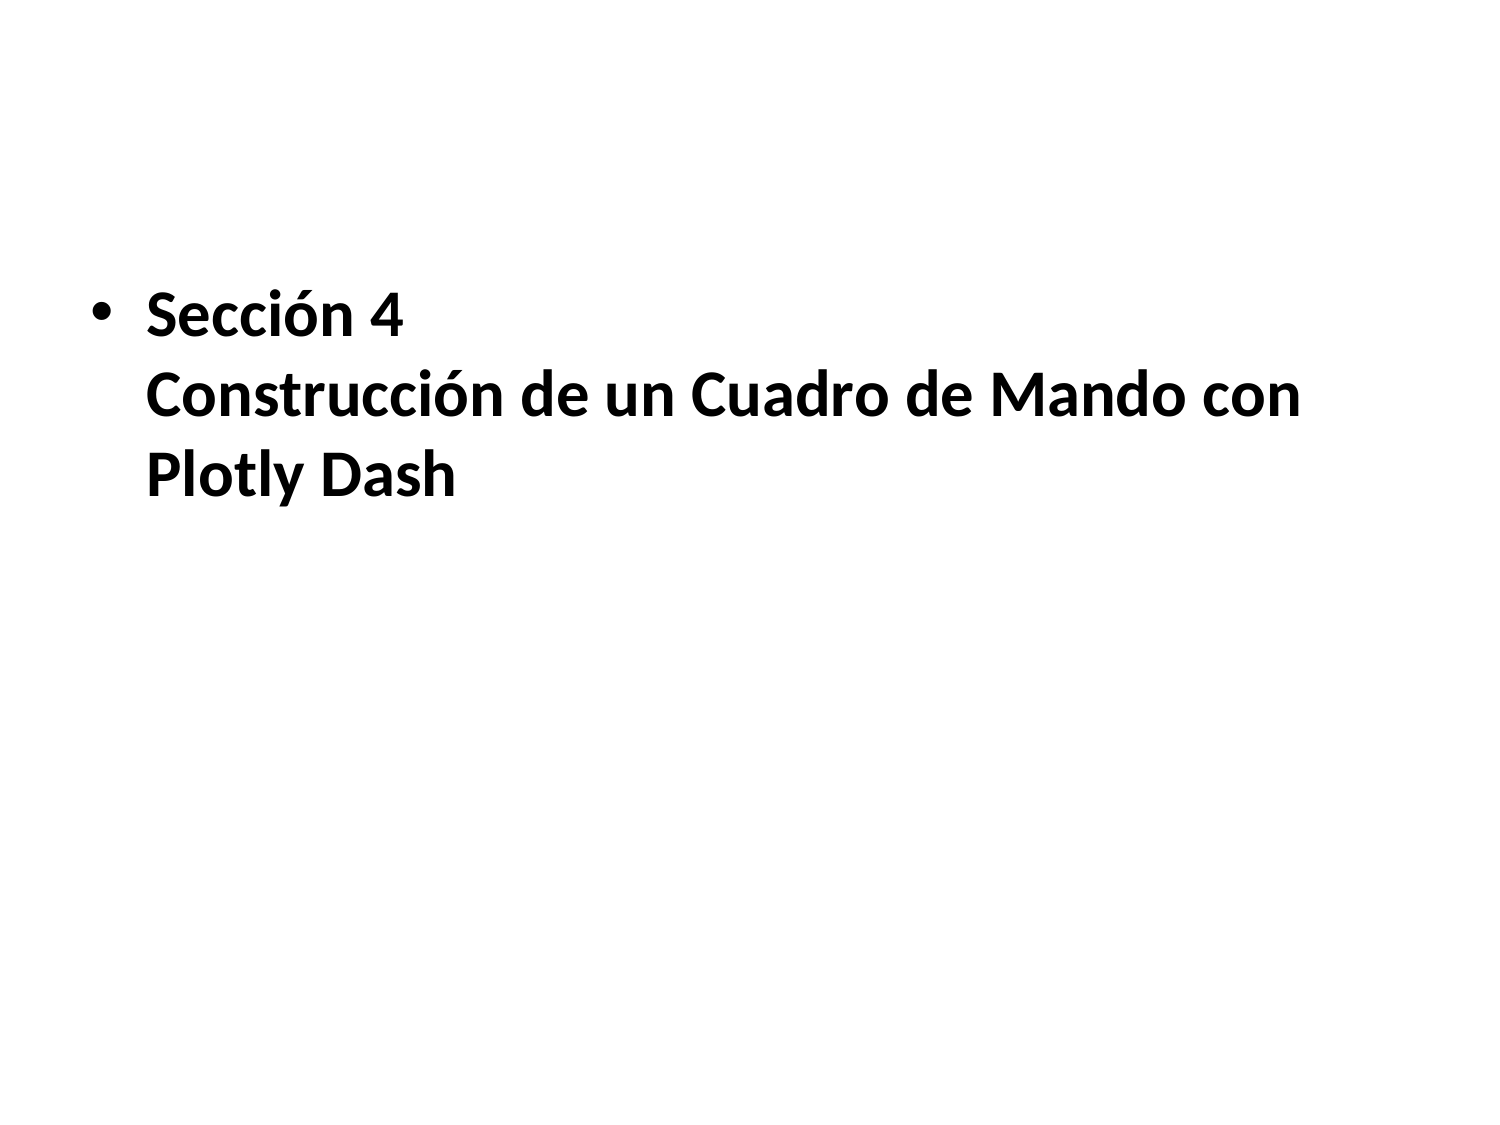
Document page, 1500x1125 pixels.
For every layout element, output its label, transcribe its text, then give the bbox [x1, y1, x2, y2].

list Sección 4 Construcción de un Cuadro de Mando con Plotly Dash [75, 262, 1425, 1005]
